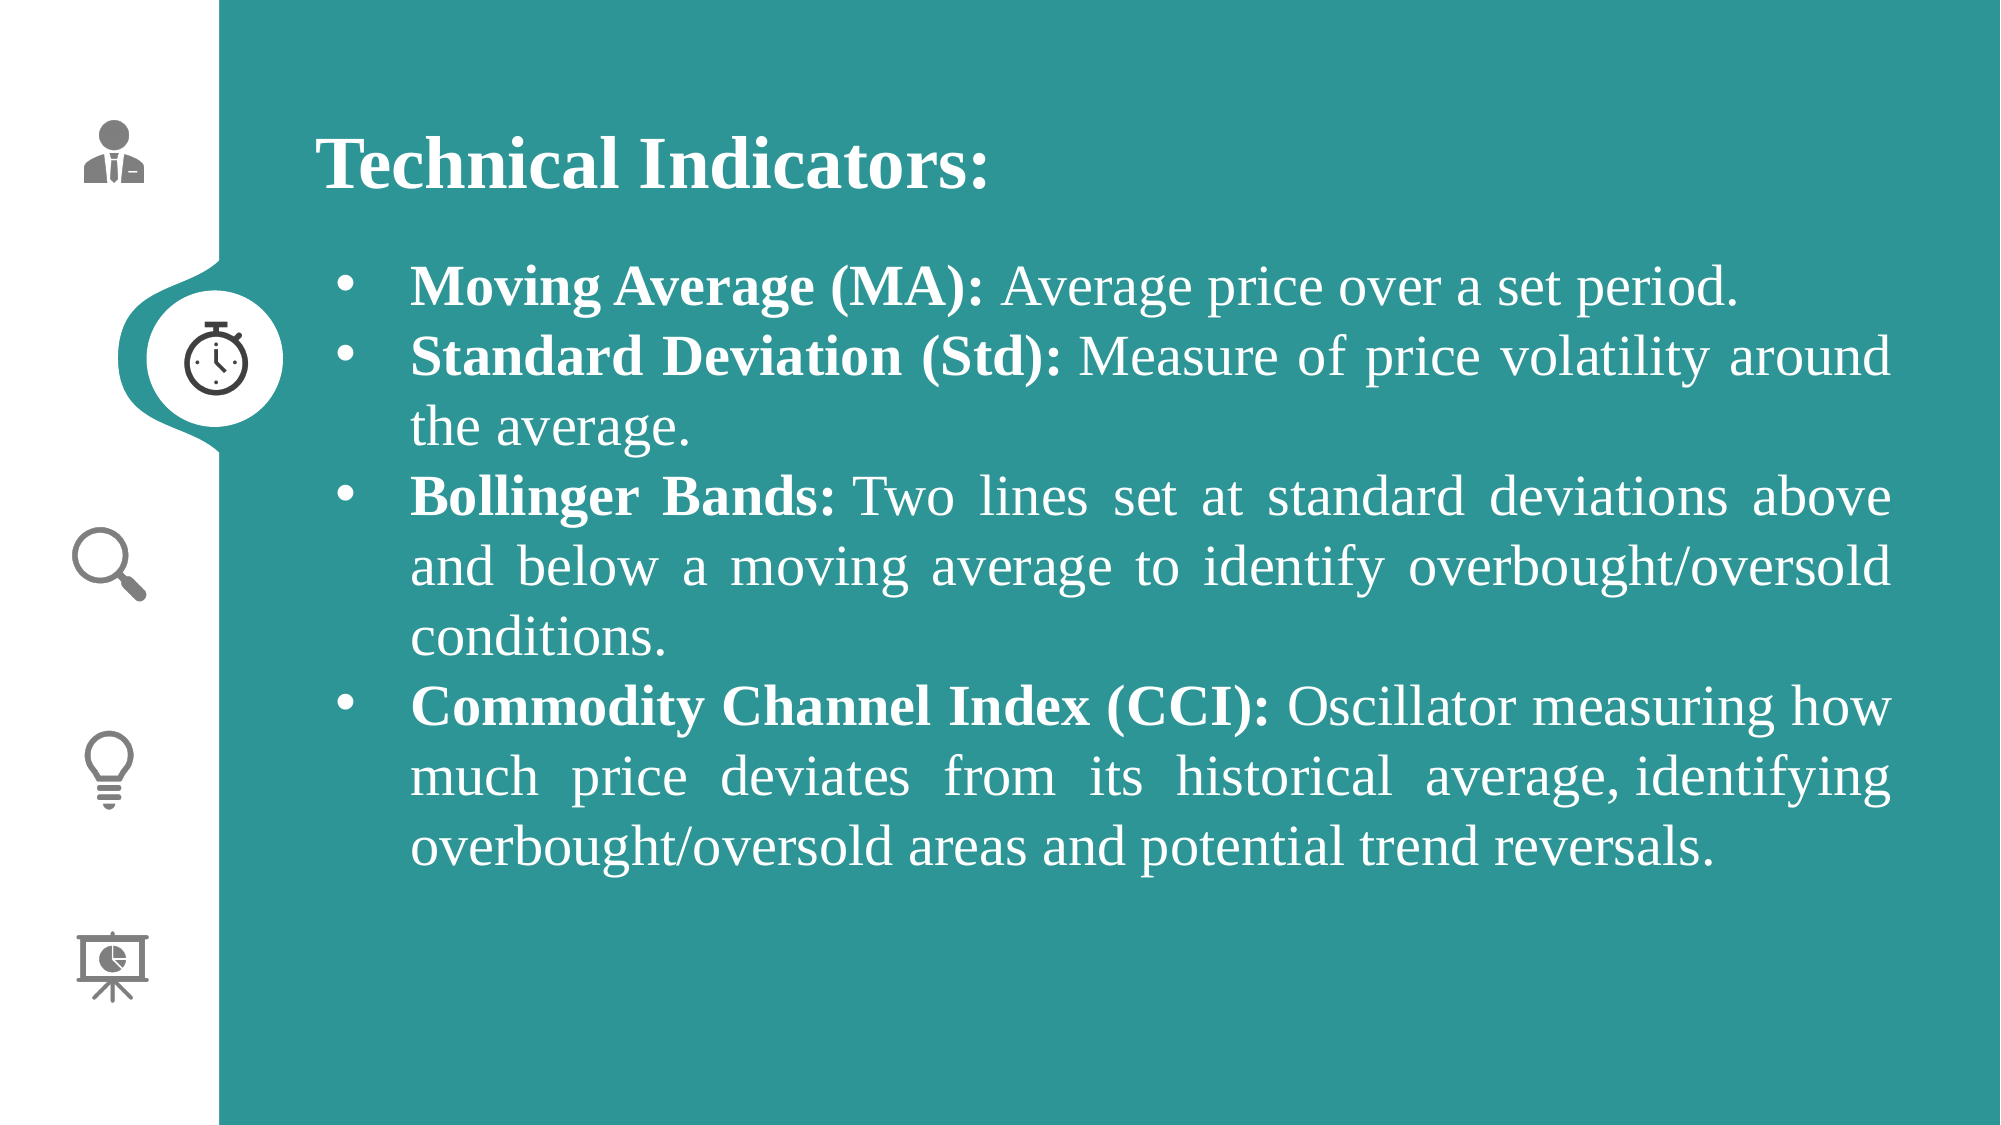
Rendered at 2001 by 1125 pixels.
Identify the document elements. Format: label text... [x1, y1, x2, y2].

picture [64, 313, 154, 403]
picture [69, 106, 159, 196]
picture [64, 519, 154, 609]
text_box [0, 0, 221, 1125]
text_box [146, 290, 283, 427]
picture [64, 725, 154, 815]
text_box Technical Indicators: [300, 106, 1445, 392]
picture [67, 921, 158, 1012]
text_box Moving Average (MA): Average price over a set period. Standard Deviation (Std): Measure of price volatility around the average. Bollinger Bands: Two lines set at standard deviations above and below a moving average to identify overbought/oversold conditions. Commodity Channel Index (CCI): Oscillator measuring how much price deviates from its historical average, identifying overbought/oversold areas and potential trend reversals. [320, 239, 1908, 885]
